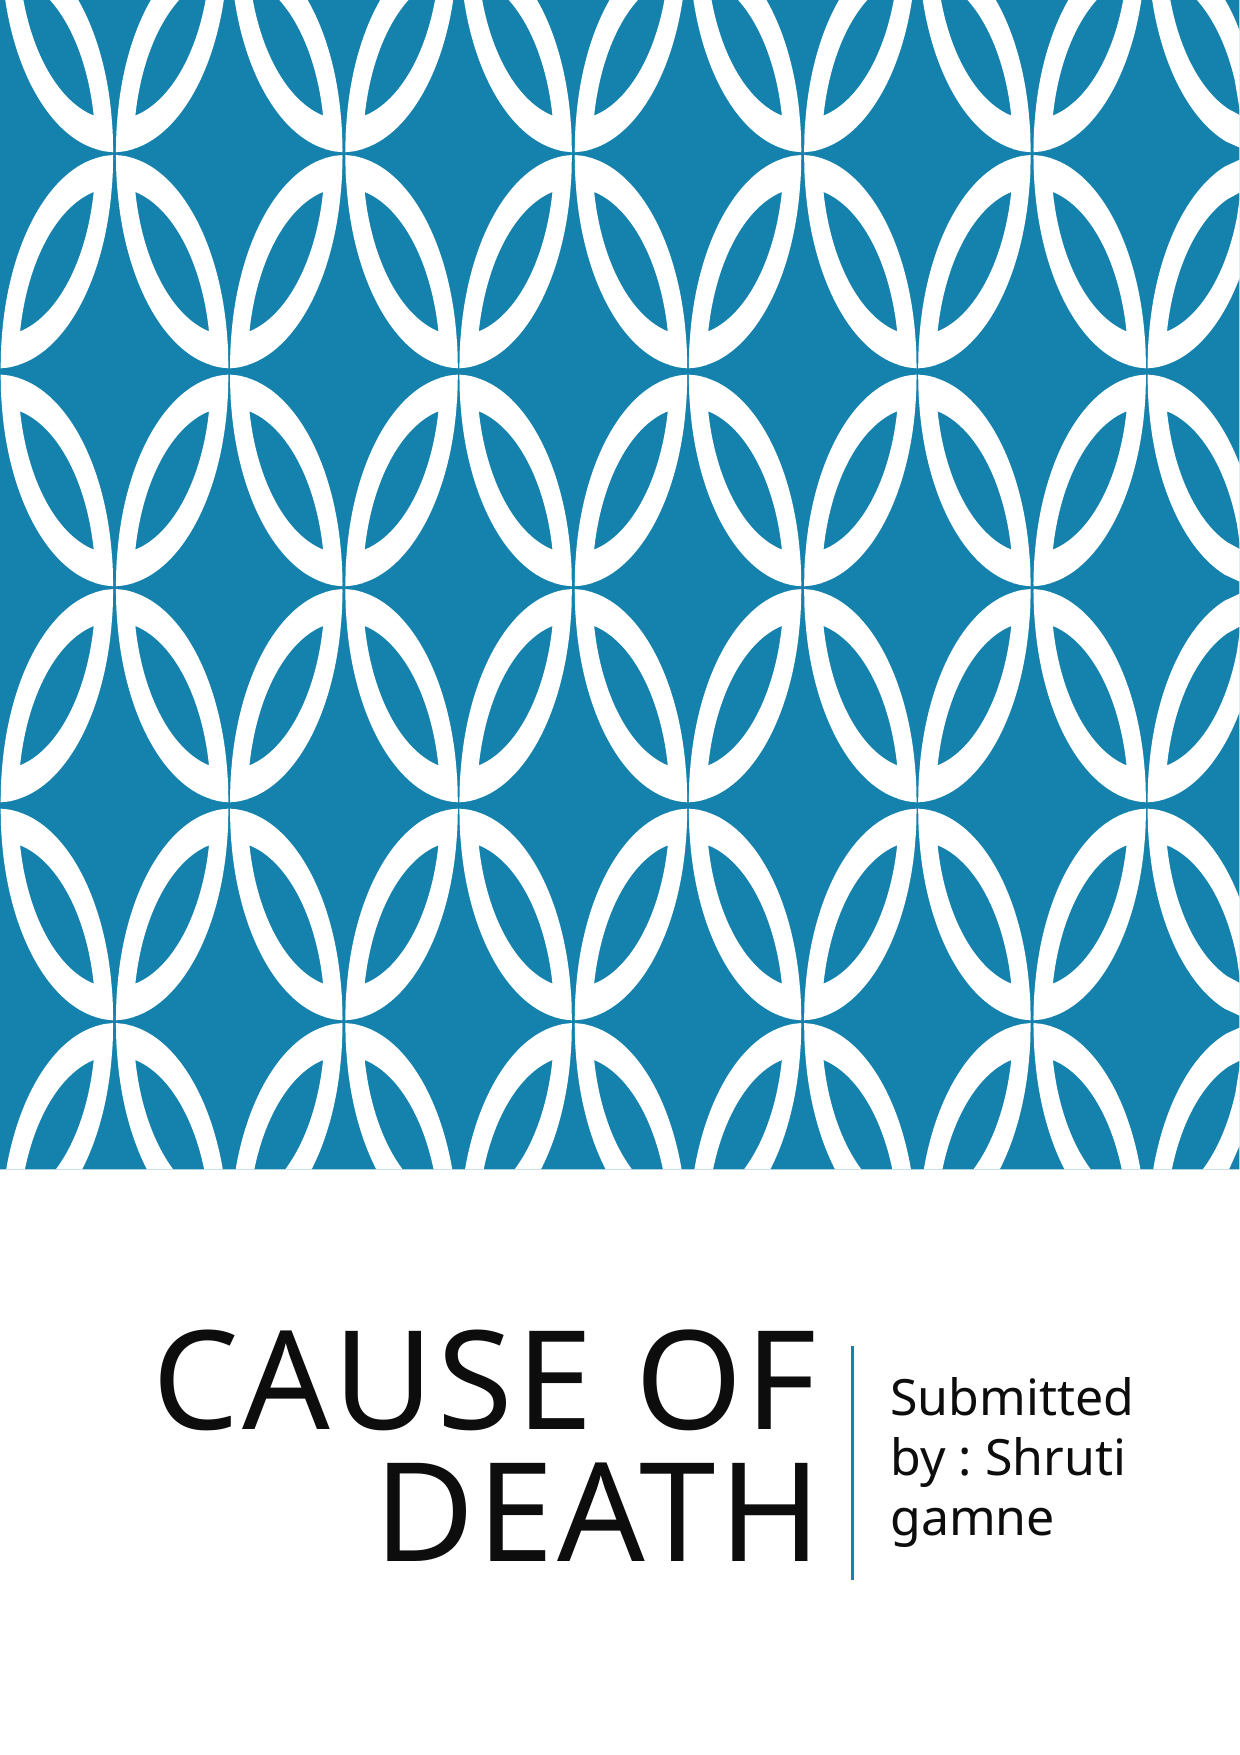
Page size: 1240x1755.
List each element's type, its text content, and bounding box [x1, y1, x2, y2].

subtitle Submitted by : Shruti gamne [875, 1268, 1201, 1643]
title Cause of death [46, 1268, 837, 1643]
